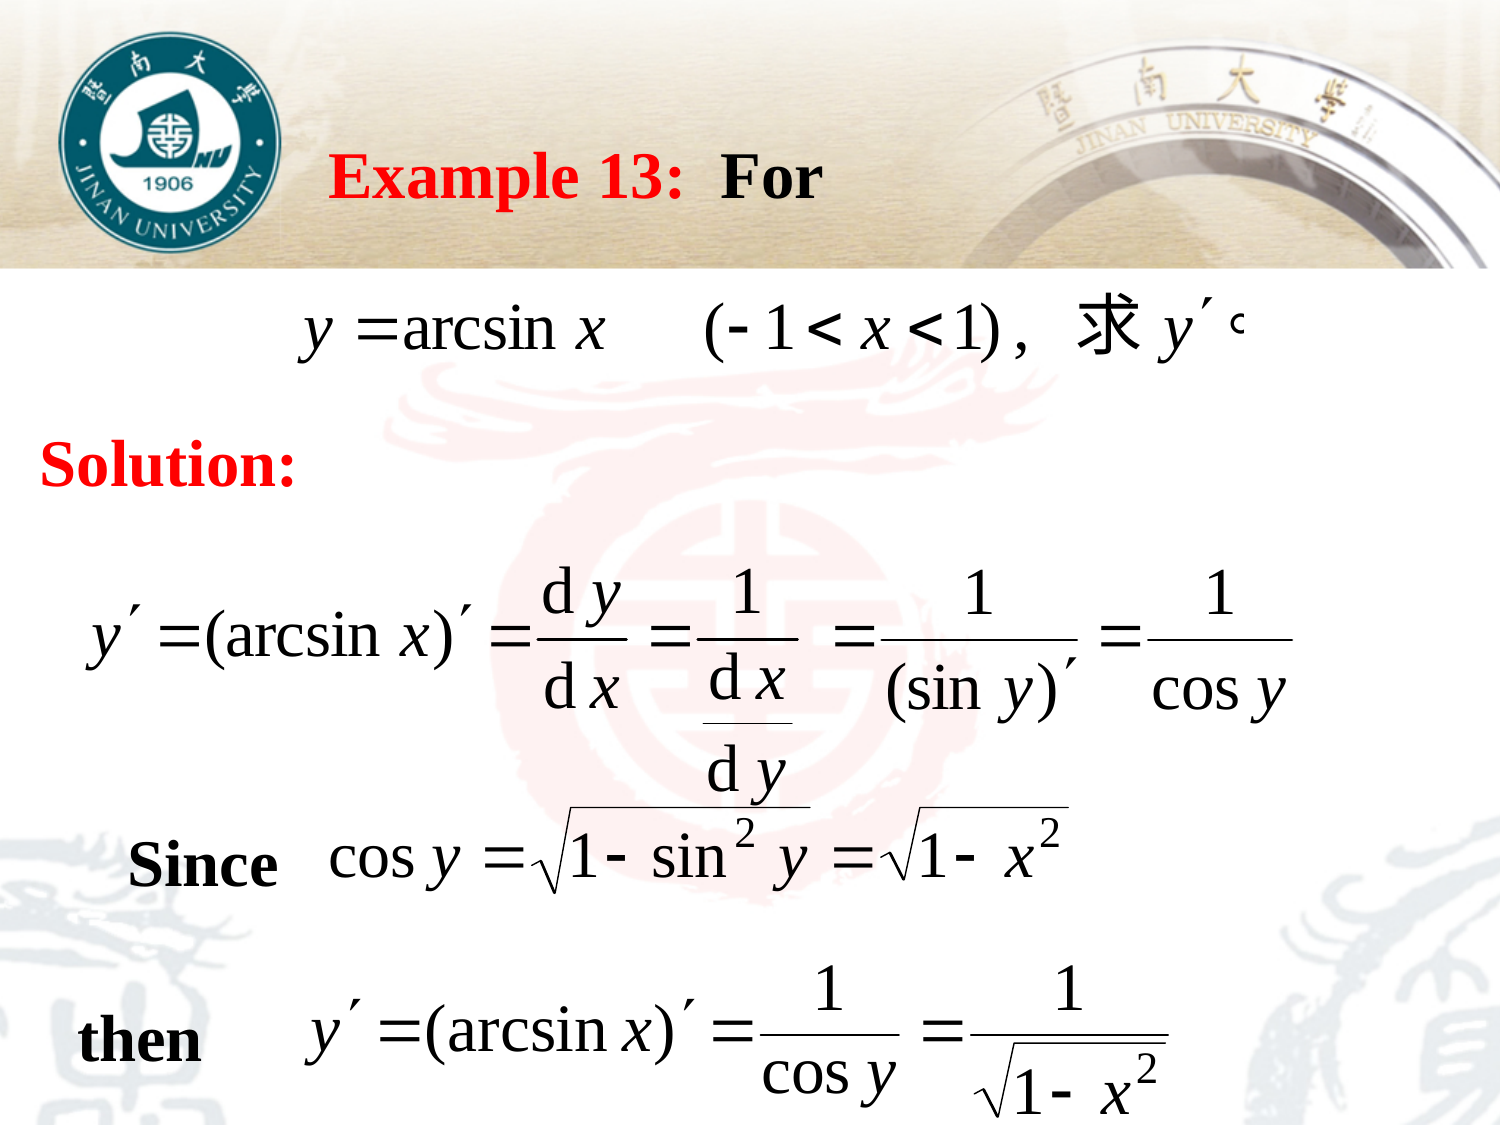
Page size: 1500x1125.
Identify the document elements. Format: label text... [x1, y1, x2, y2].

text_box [817, 550, 1306, 736]
text_box Example 13: For [314, 124, 889, 220]
picture [0, 0, 1500, 1125]
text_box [287, 287, 1244, 378]
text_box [74, 549, 813, 819]
text_box Solution: [24, 412, 363, 508]
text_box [324, 799, 1075, 902]
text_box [299, 950, 1176, 1125]
text_box then [62, 987, 294, 1083]
text_box Since [112, 827, 321, 908]
